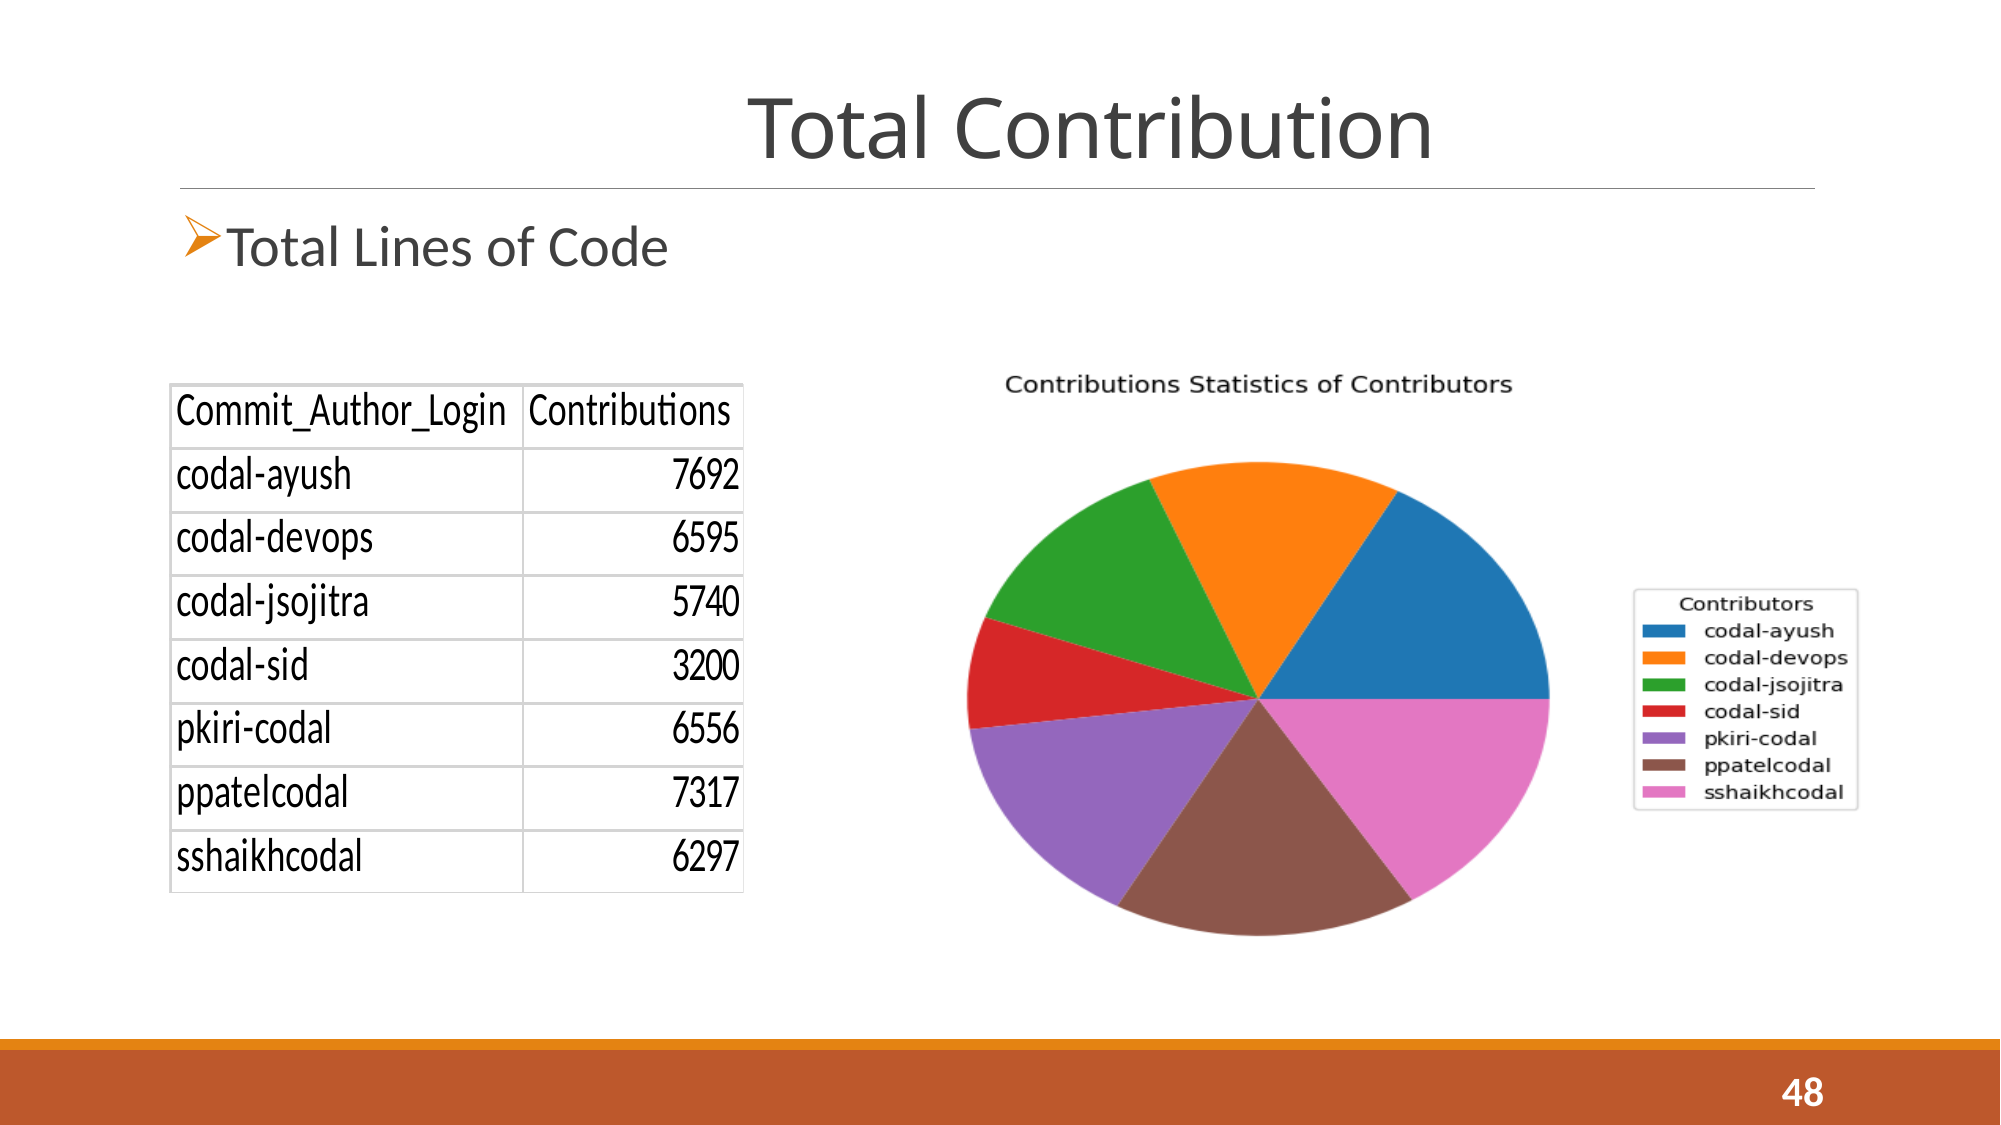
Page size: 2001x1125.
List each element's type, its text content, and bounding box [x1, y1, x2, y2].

picture [878, 361, 1874, 1008]
picture [168, 382, 747, 897]
slide_number 48 [1624, 1059, 1840, 1120]
list Total Lines of Code [180, 208, 1830, 1011]
title Total Contribution [132, 41, 1783, 187]
